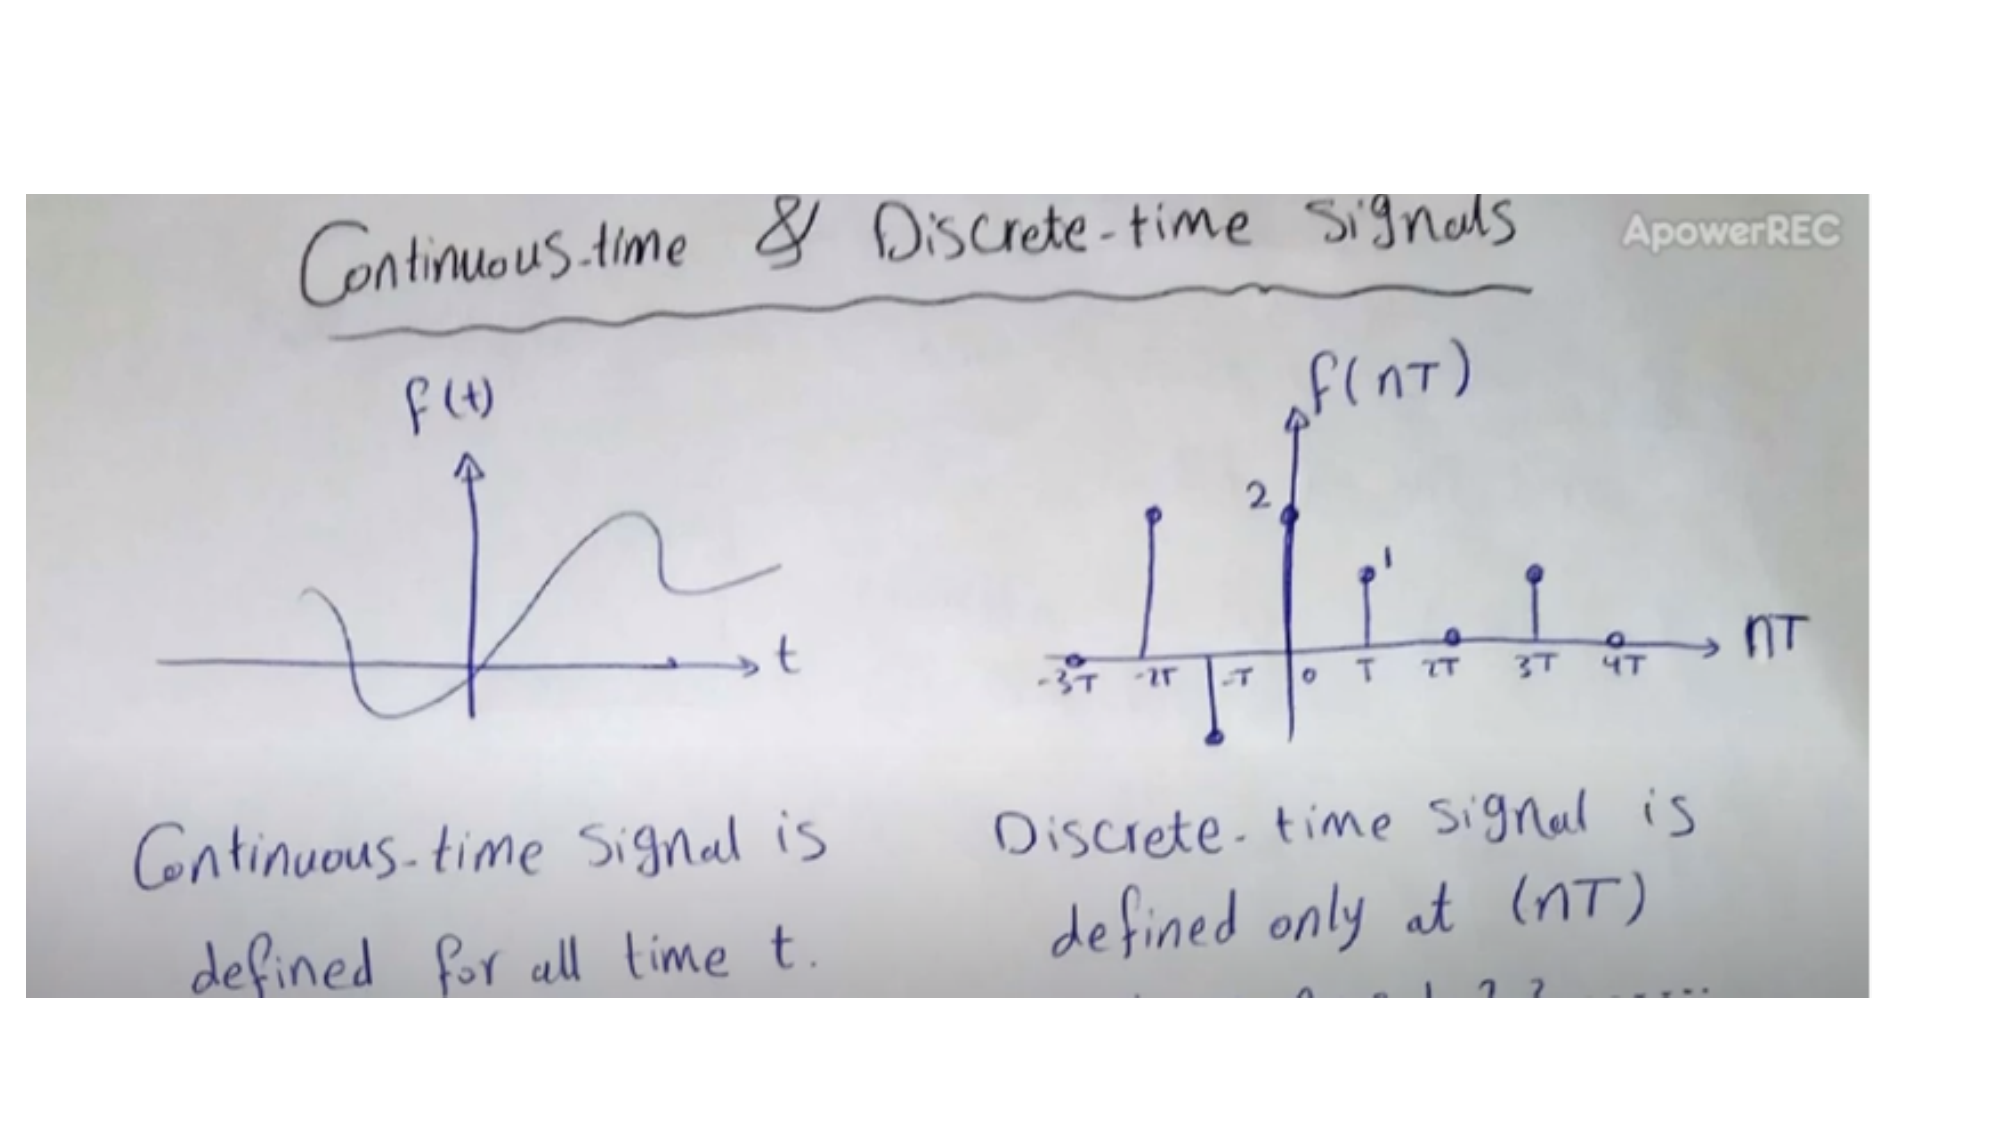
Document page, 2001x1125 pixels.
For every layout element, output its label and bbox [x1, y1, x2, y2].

picture [26, 194, 1872, 998]
